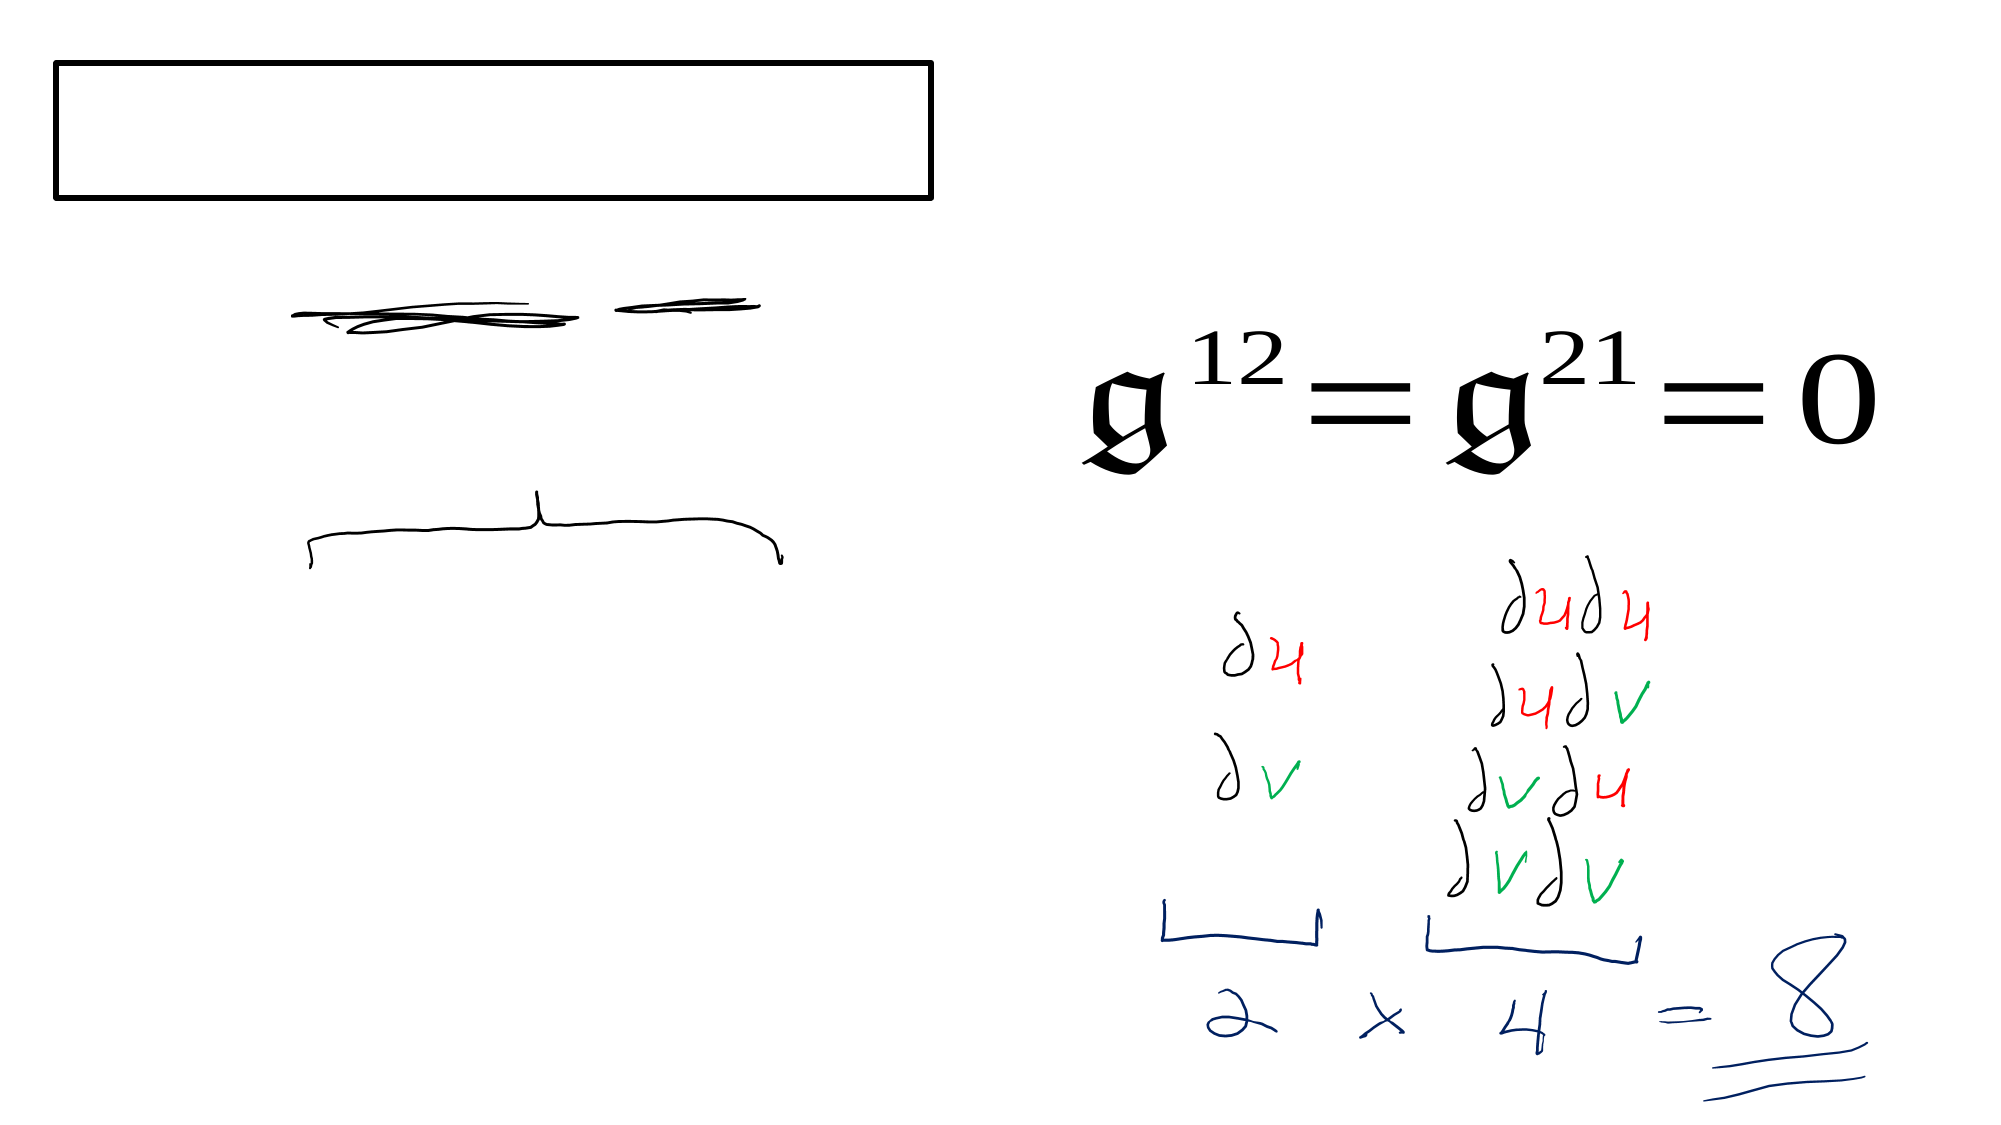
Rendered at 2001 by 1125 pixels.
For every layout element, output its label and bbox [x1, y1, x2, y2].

picture [291, 298, 1879, 1112]
